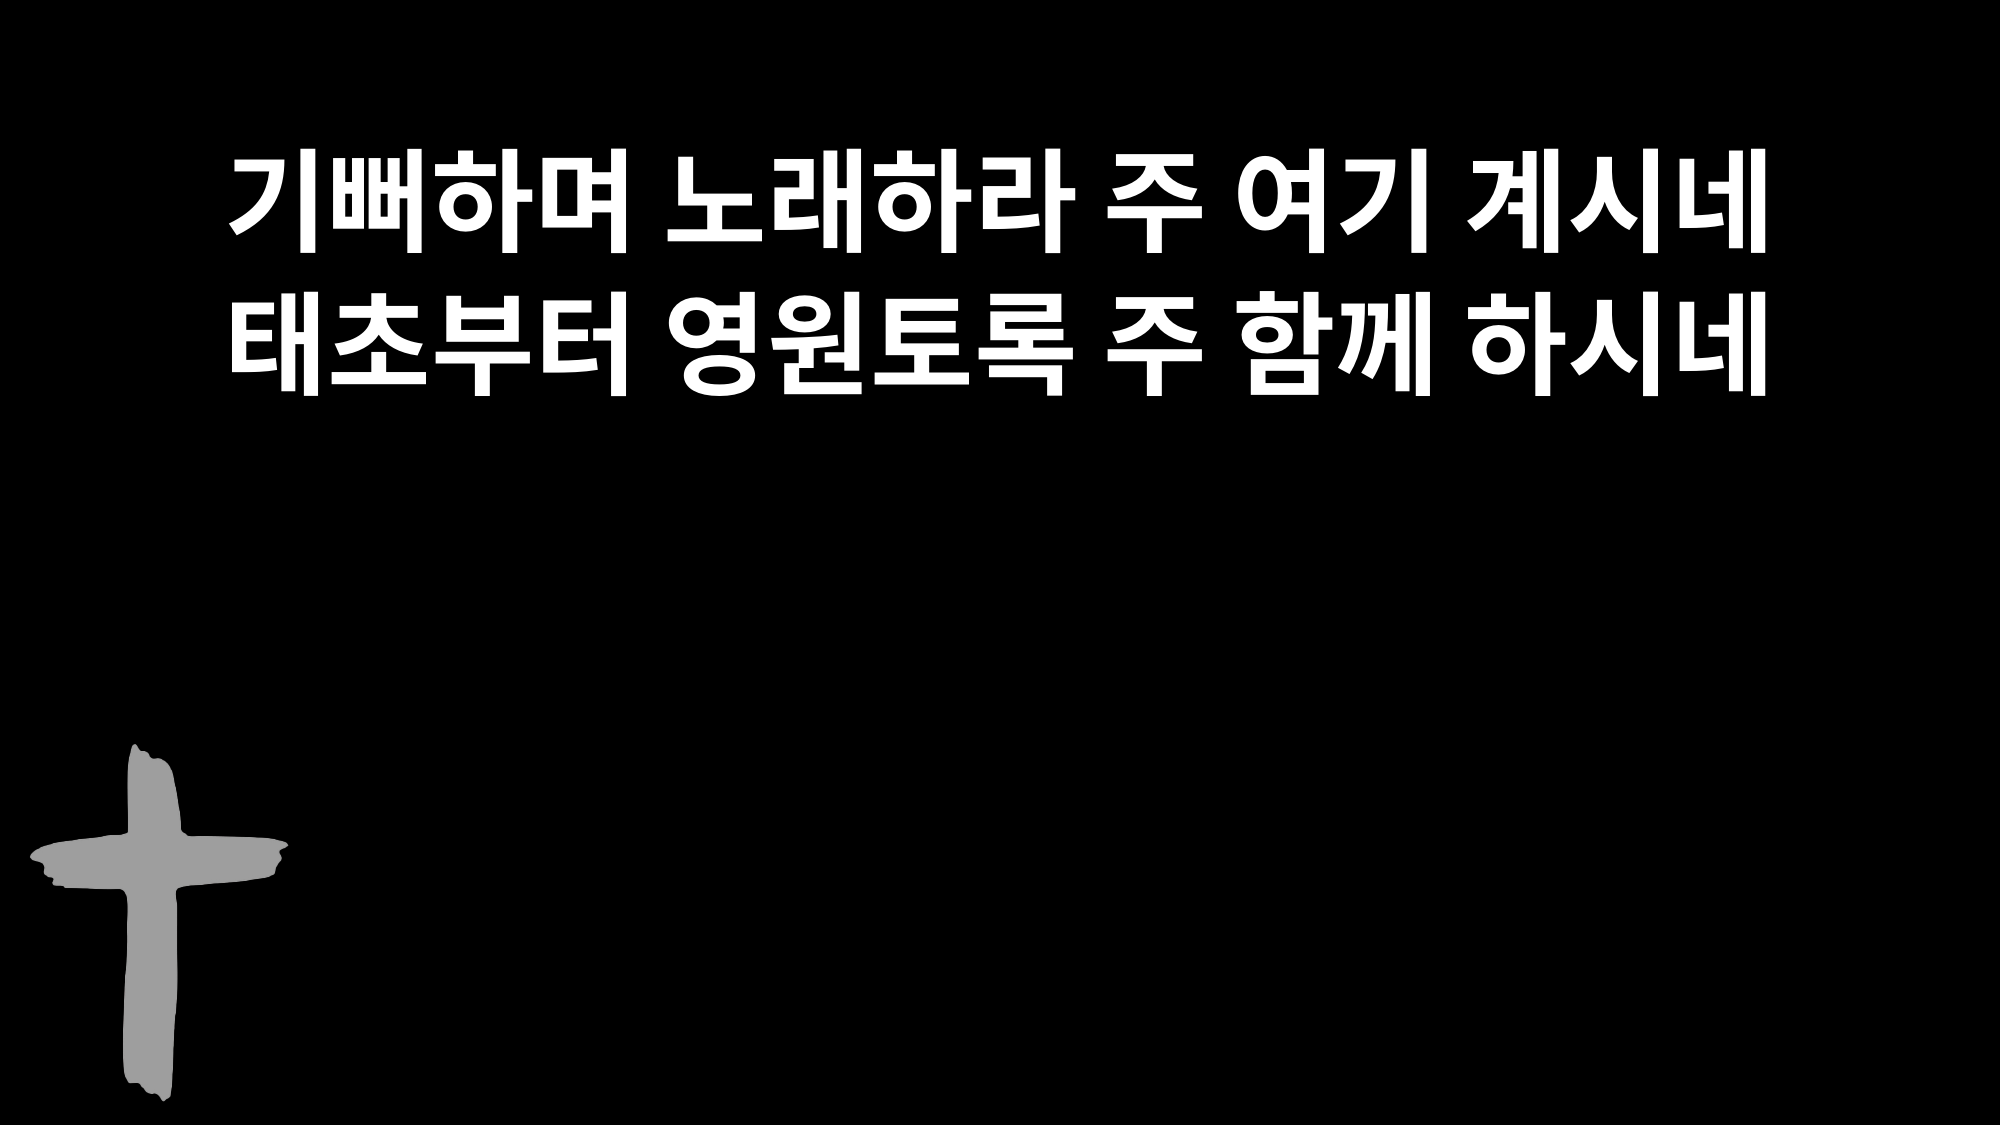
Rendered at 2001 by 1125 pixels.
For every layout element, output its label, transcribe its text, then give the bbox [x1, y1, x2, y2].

list 기뻐하며 노래하라 주 여기 계시네 태초부터 영원토록 주 함께 하시네 [0, 139, 2000, 456]
picture [29, 743, 289, 1102]
